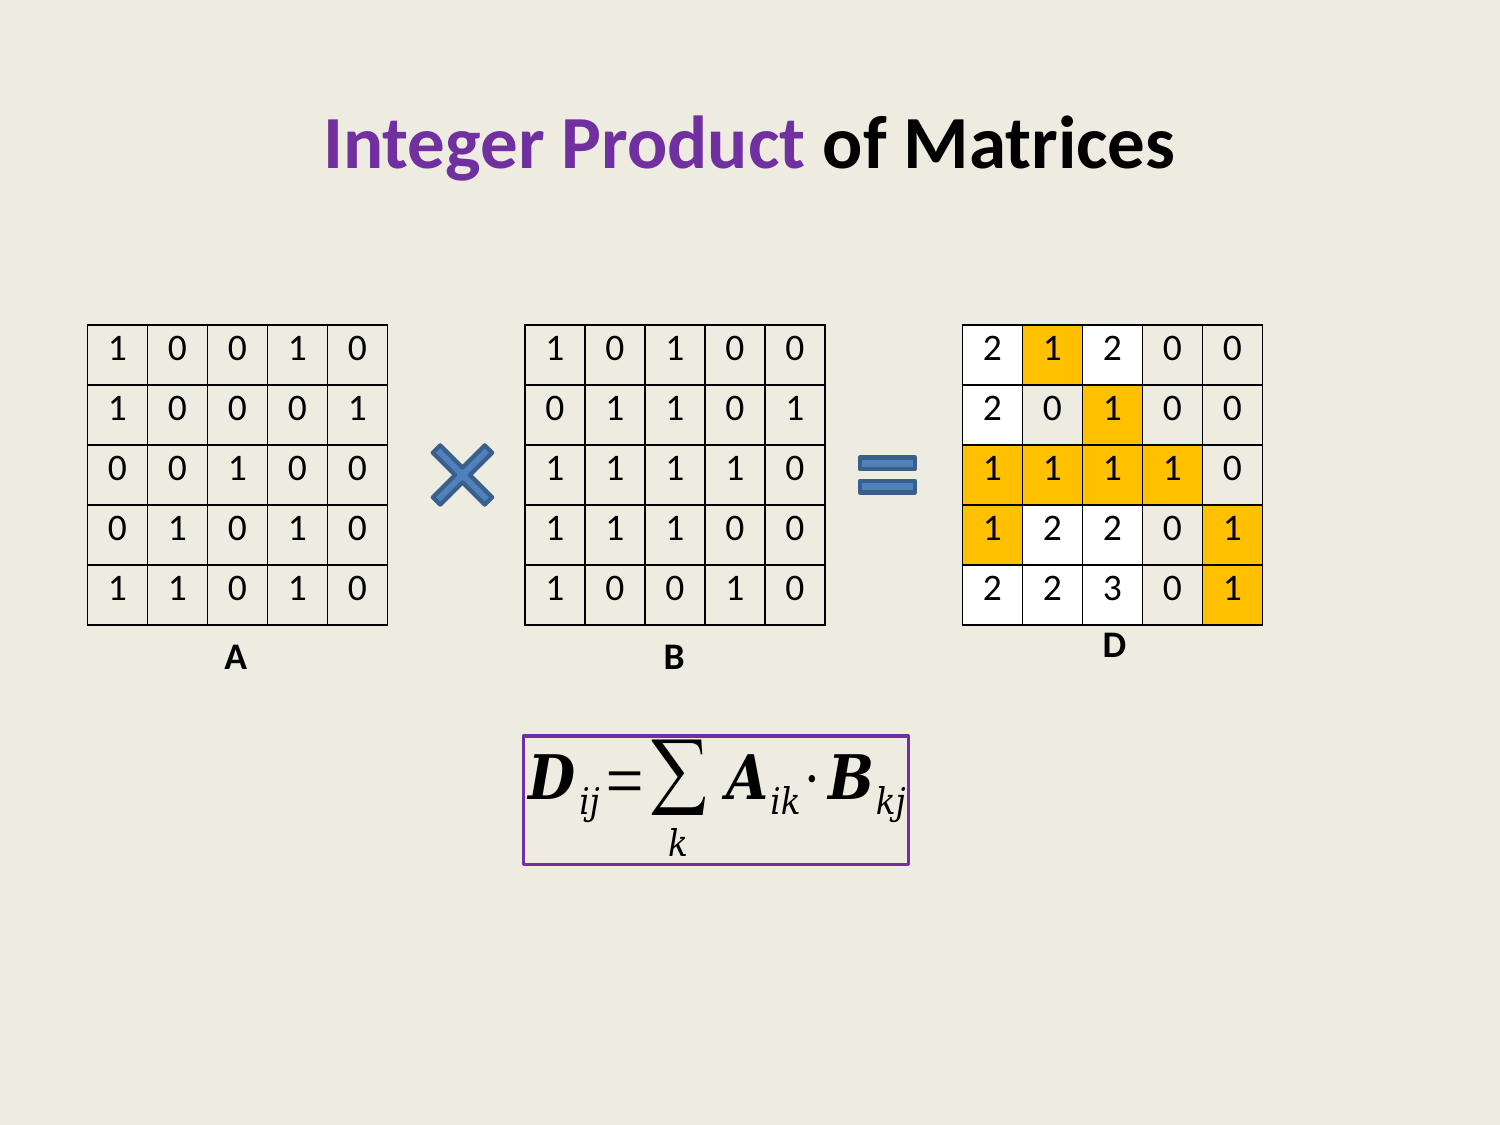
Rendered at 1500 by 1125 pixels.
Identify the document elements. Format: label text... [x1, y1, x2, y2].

table_cell 1 [148, 506, 207, 564]
table_cell 0 [268, 446, 327, 504]
table_cell 0 [1143, 386, 1202, 444]
table_cell 1 [586, 446, 644, 504]
table_header 0 [706, 326, 764, 384]
table_cell 0 [328, 566, 387, 624]
table_cell 0 [766, 506, 824, 564]
text_box [430, 443, 495, 507]
table_cell 0 [766, 446, 824, 504]
table_header 2 [1083, 326, 1142, 384]
table_cell 1 [646, 386, 704, 444]
table_cell 1 [586, 506, 644, 564]
table_cell 0 [208, 566, 267, 624]
table_header 0 [586, 326, 644, 384]
table_cell 1 [268, 506, 327, 564]
table_cell 0 [328, 446, 387, 504]
table_cell 0 [88, 506, 147, 564]
table_header 2 [963, 326, 1022, 384]
table_header 1 [646, 326, 704, 384]
table_header 0 [1203, 326, 1262, 384]
table_cell 0 [148, 386, 207, 444]
table_cell 0 [706, 386, 764, 444]
table_cell 0 [208, 386, 267, 444]
table_cell 0 [1203, 446, 1262, 504]
table_cell 2 [963, 566, 1022, 624]
title Integer Product of Matrices [75, 45, 1425, 233]
table_cell 2 [1083, 506, 1142, 564]
table_cell 1 [1143, 446, 1202, 504]
table_cell 0 [526, 386, 584, 444]
table_cell 0 [1203, 386, 1262, 444]
text_box [858, 479, 917, 495]
table_cell 0 [646, 566, 704, 624]
table_cell 1 [526, 506, 584, 564]
table_header 1 [1023, 326, 1082, 384]
text_box D [1087, 612, 1142, 673]
table_cell 0 [1023, 386, 1082, 444]
table_cell 1 [706, 566, 764, 624]
table_header 0 [208, 326, 267, 384]
table_cell 1 [586, 386, 644, 444]
table_cell 1 [88, 566, 147, 624]
table_cell 1 [526, 566, 584, 624]
table_cell 2 [963, 386, 1022, 444]
table_cell 0 [328, 506, 387, 564]
table_header 1 [526, 326, 584, 384]
table_cell 1 [1083, 386, 1142, 444]
table_cell 0 [268, 386, 327, 444]
table_cell 1 [1083, 446, 1142, 504]
table_cell 0 [586, 566, 644, 624]
table_cell 1 [1203, 506, 1262, 564]
table_header 0 [328, 326, 387, 384]
table_cell 0 [208, 506, 267, 564]
table_cell 1 [1023, 446, 1082, 504]
text_box A [209, 624, 263, 685]
table_header 0 [148, 326, 207, 384]
table_cell 1 [526, 446, 584, 504]
table_cell 1 [328, 386, 387, 444]
table_cell 1 [706, 446, 764, 504]
table_cell 1 [646, 506, 704, 564]
table_header 0 [1143, 326, 1202, 384]
table_cell 0 [1143, 566, 1202, 624]
table_cell 1 [646, 446, 704, 504]
table_cell 1 [1203, 566, 1262, 624]
table_cell 1 [268, 566, 327, 624]
table_cell 1 [148, 566, 207, 624]
table_cell 2 [1023, 566, 1082, 624]
table_cell 1 [88, 386, 147, 444]
text_box B [648, 624, 700, 685]
table_cell 0 [148, 446, 207, 504]
table_cell 2 [1023, 506, 1082, 564]
table_cell 1 [963, 446, 1022, 504]
table_cell 1 [963, 506, 1022, 564]
table_cell 0 [706, 506, 764, 564]
table_header 0 [766, 326, 824, 384]
table_cell 0 [88, 446, 147, 504]
table_header 1 [268, 326, 327, 384]
table_header 1 [88, 326, 147, 384]
table_cell 0 [766, 566, 824, 624]
table_cell 3 [1083, 566, 1142, 624]
table_cell 0 [1143, 506, 1202, 564]
table_cell 1 [766, 386, 824, 444]
table_cell 1 [208, 446, 267, 504]
text_box [858, 455, 917, 471]
